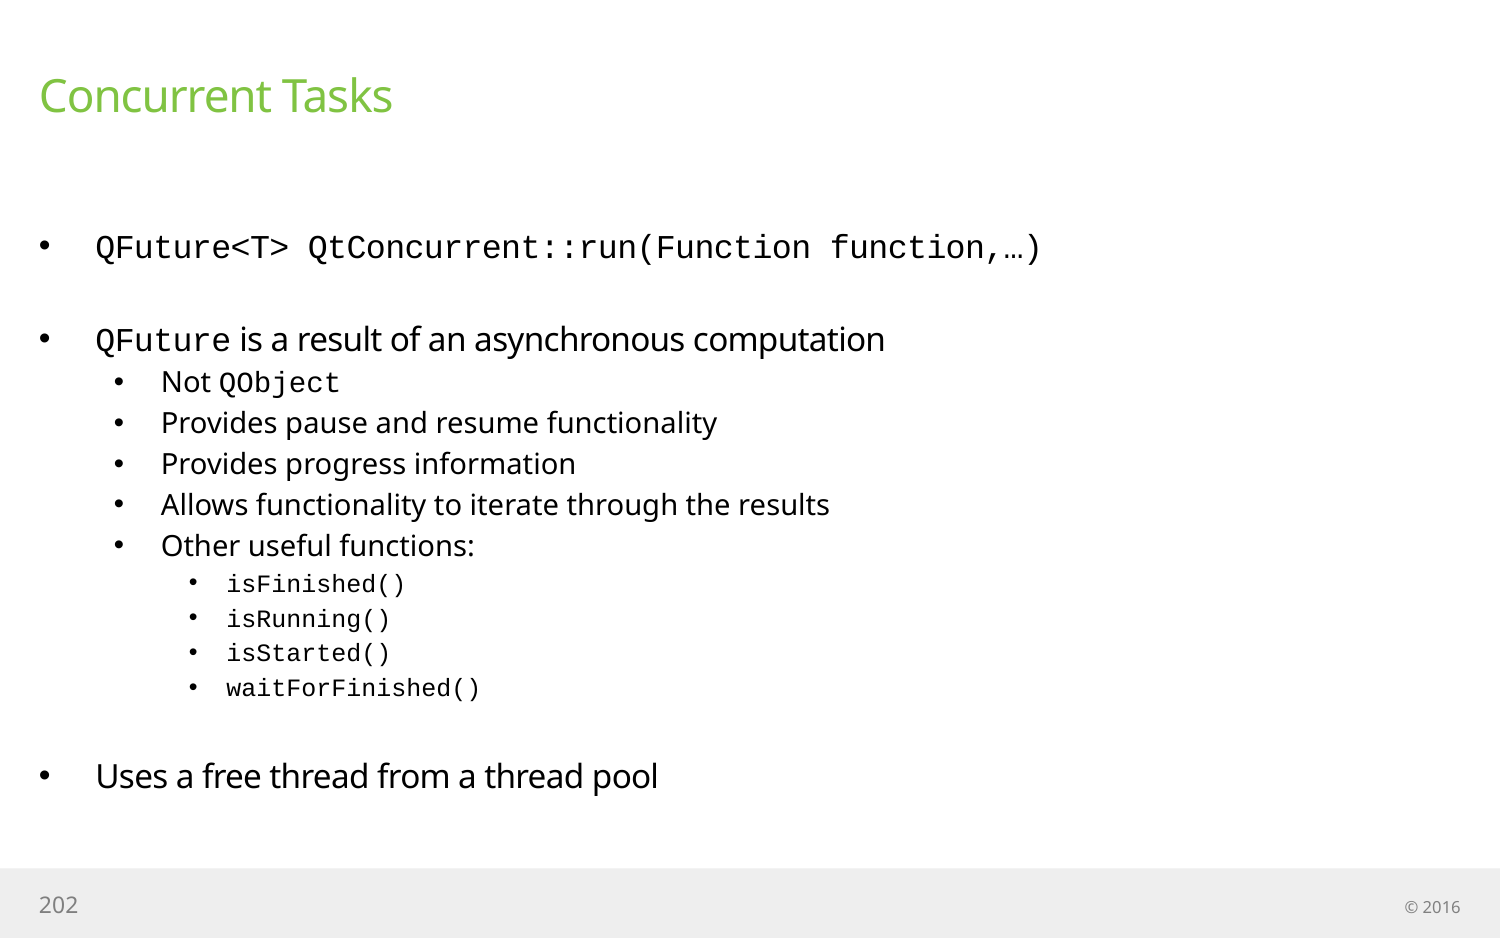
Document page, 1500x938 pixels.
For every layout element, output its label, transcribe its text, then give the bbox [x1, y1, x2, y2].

footer © 2016 [1188, 896, 1461, 917]
slide_number 202 [39, 892, 410, 921]
title Concurrent Tasks [39, 66, 1052, 195]
list QFuture<T> QtConcurrent::run(Function function,…) QFuture is a result of an asynchronous computation Not QObject Provides pause and resume functionality Provides progress information Allows functionality to iterate through the results Other useful functions: isFinished() isRunning() isStarted() waitForFinished() Uses a free thread from a thread pool [39, 224, 1471, 846]
